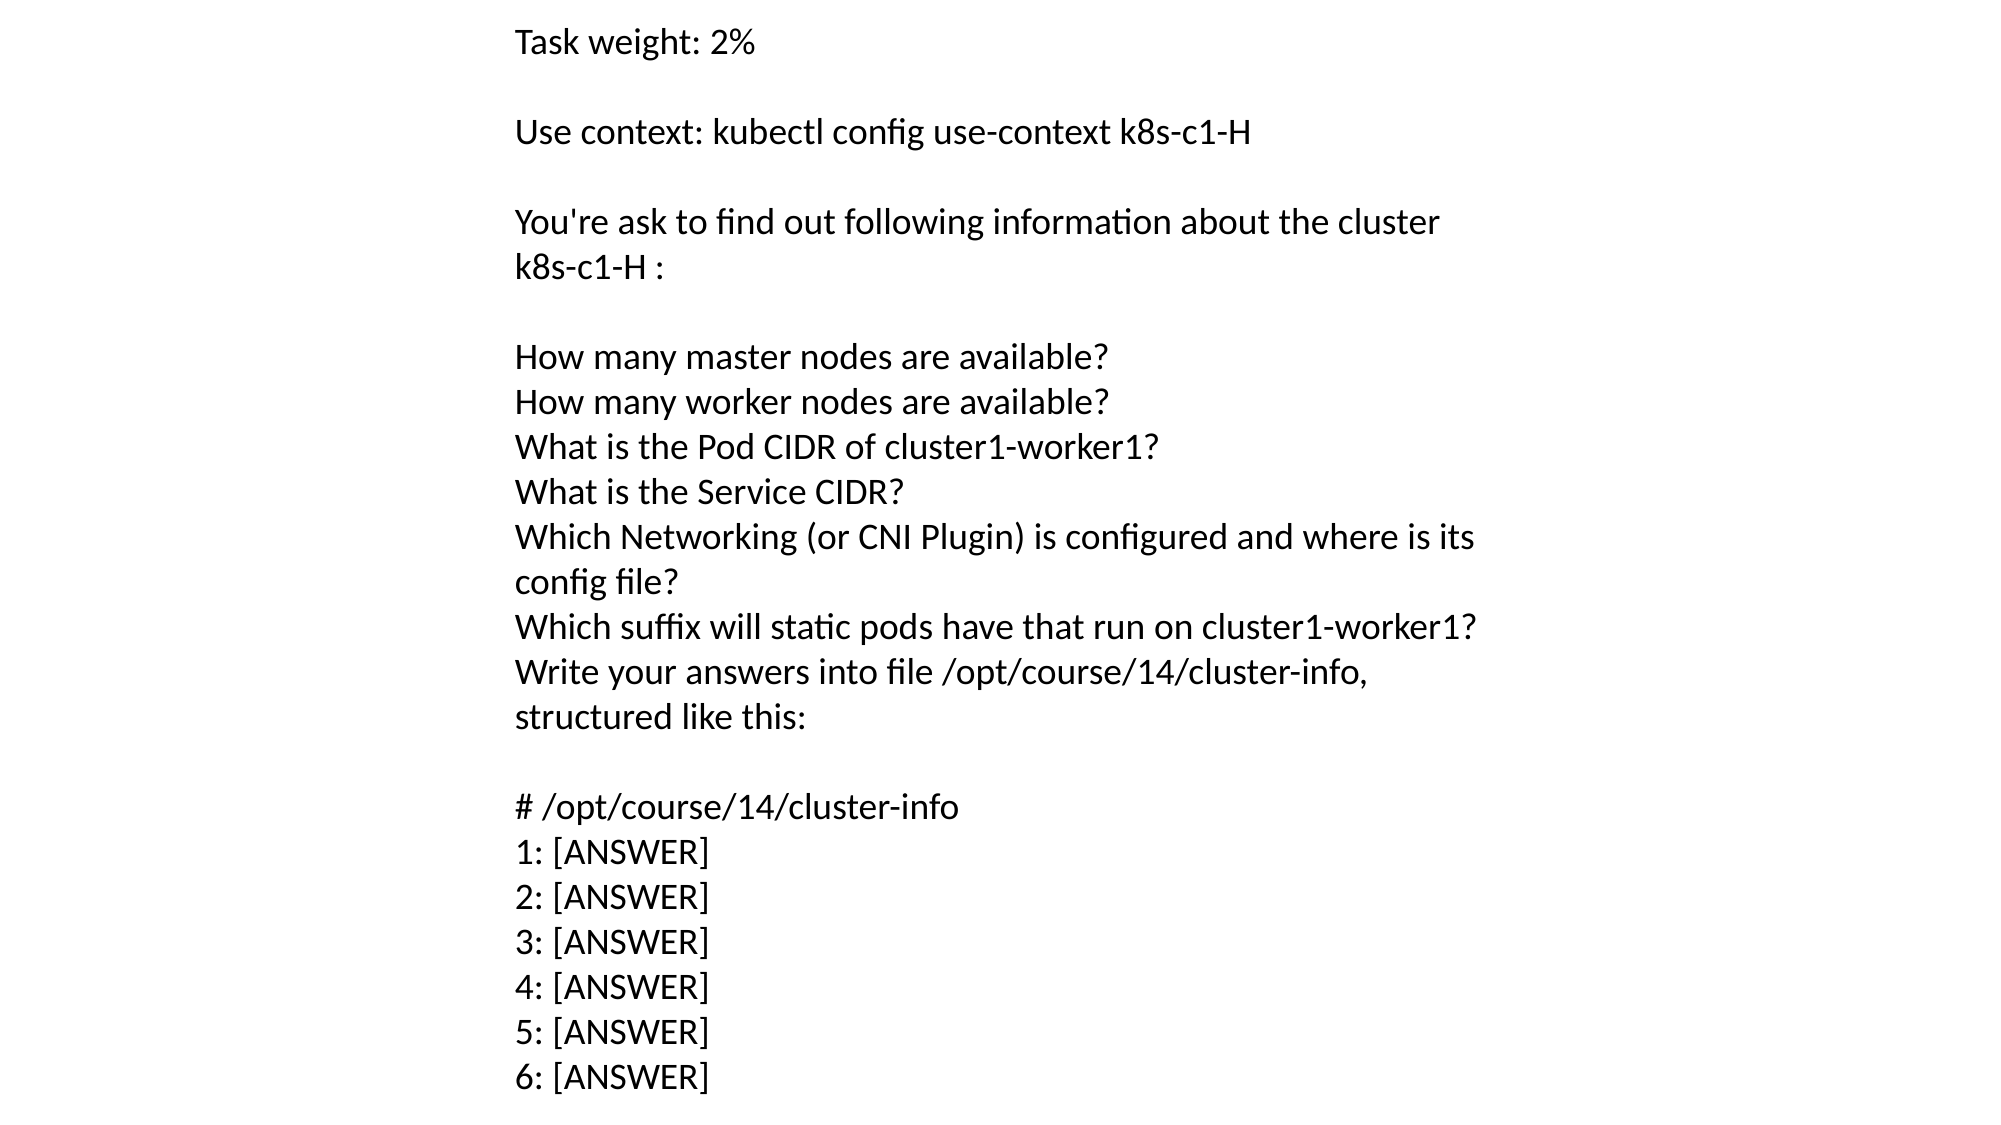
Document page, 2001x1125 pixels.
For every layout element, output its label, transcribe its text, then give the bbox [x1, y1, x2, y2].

text_box Task weight: 2% Use context: kubectl config use-context k8s-c1-H You're ask to find out following information about the cluster k8s-c1-H : How many master nodes are available? How many worker nodes are available? What is the Pod CIDR of cluster1-worker1? What is the Service CIDR? Which Networking (or CNI Plugin) is configured and where is its config file? Which suffix will static pods have that run on cluster1-worker1? Write your answers into file /opt/course/14/cluster-info, structured like this: # /opt/course/14/cluster-info 1: [ANSWER] 2: [ANSWER] 3: [ANSWER] 4: [ANSWER] 5: [ANSWER] 6: [ANSWER] [500, 9, 1501, 1105]
